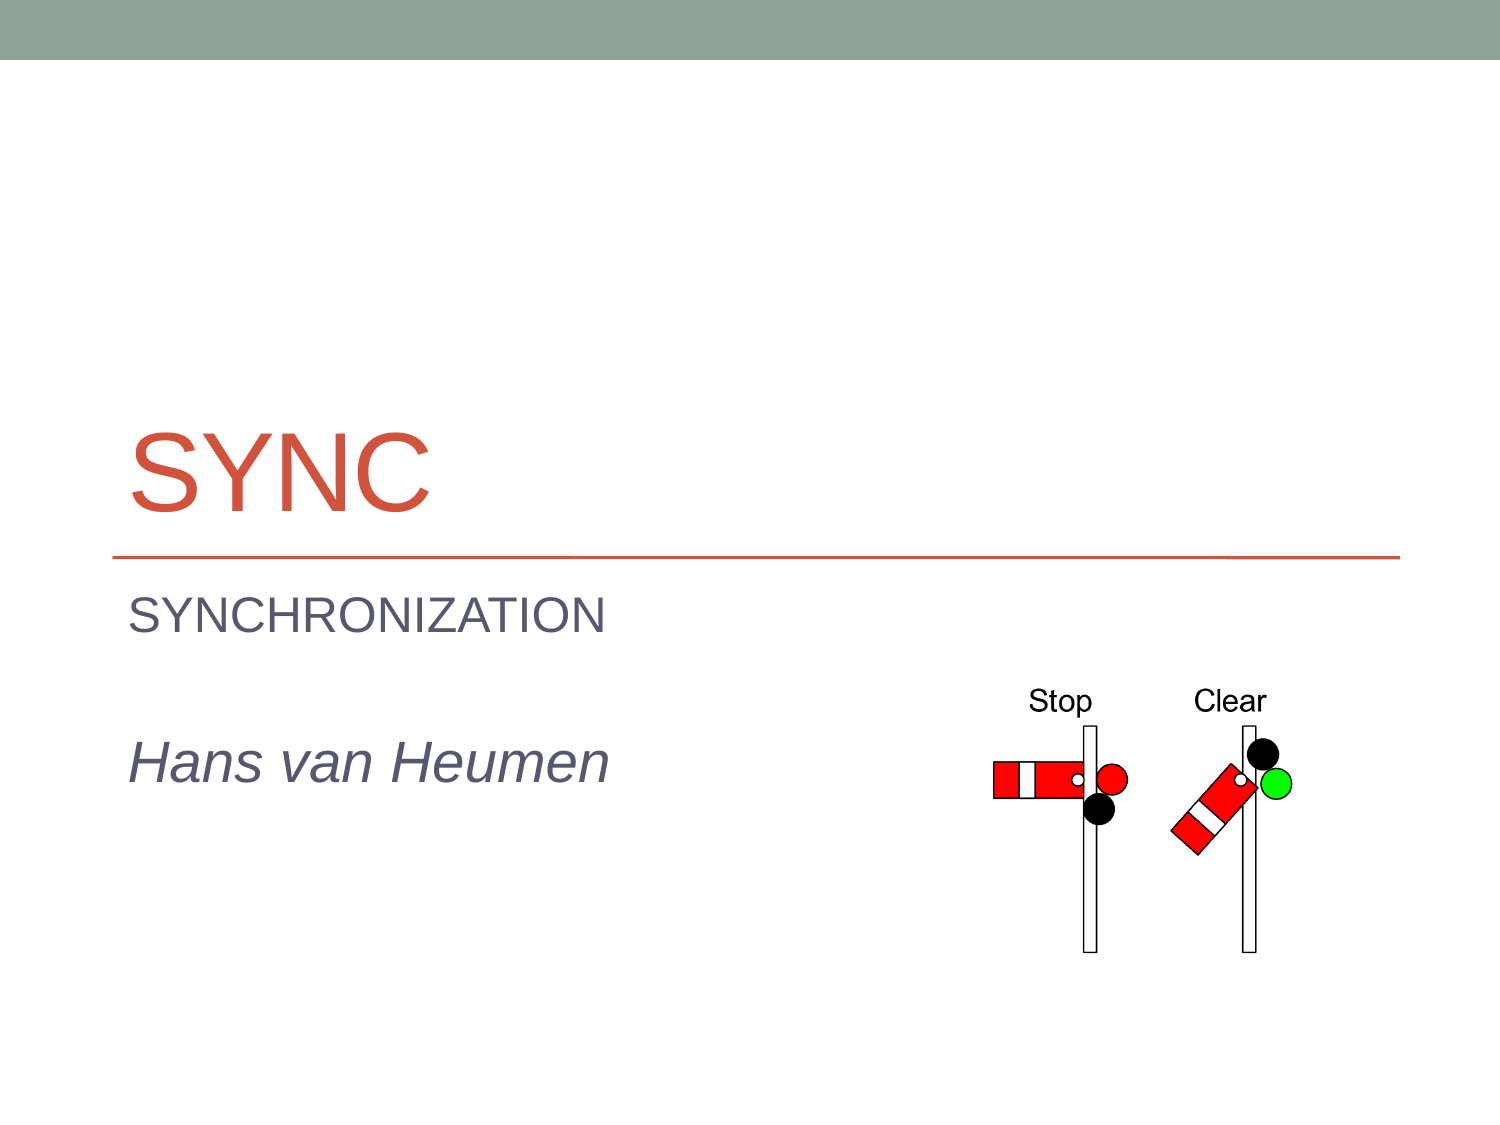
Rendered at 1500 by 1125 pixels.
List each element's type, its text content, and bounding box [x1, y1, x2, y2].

subtitle SYNCHRONIZATION Hans van Heumen [112, 575, 1163, 863]
title SYNC [112, 224, 1400, 542]
picture [985, 680, 1299, 963]
